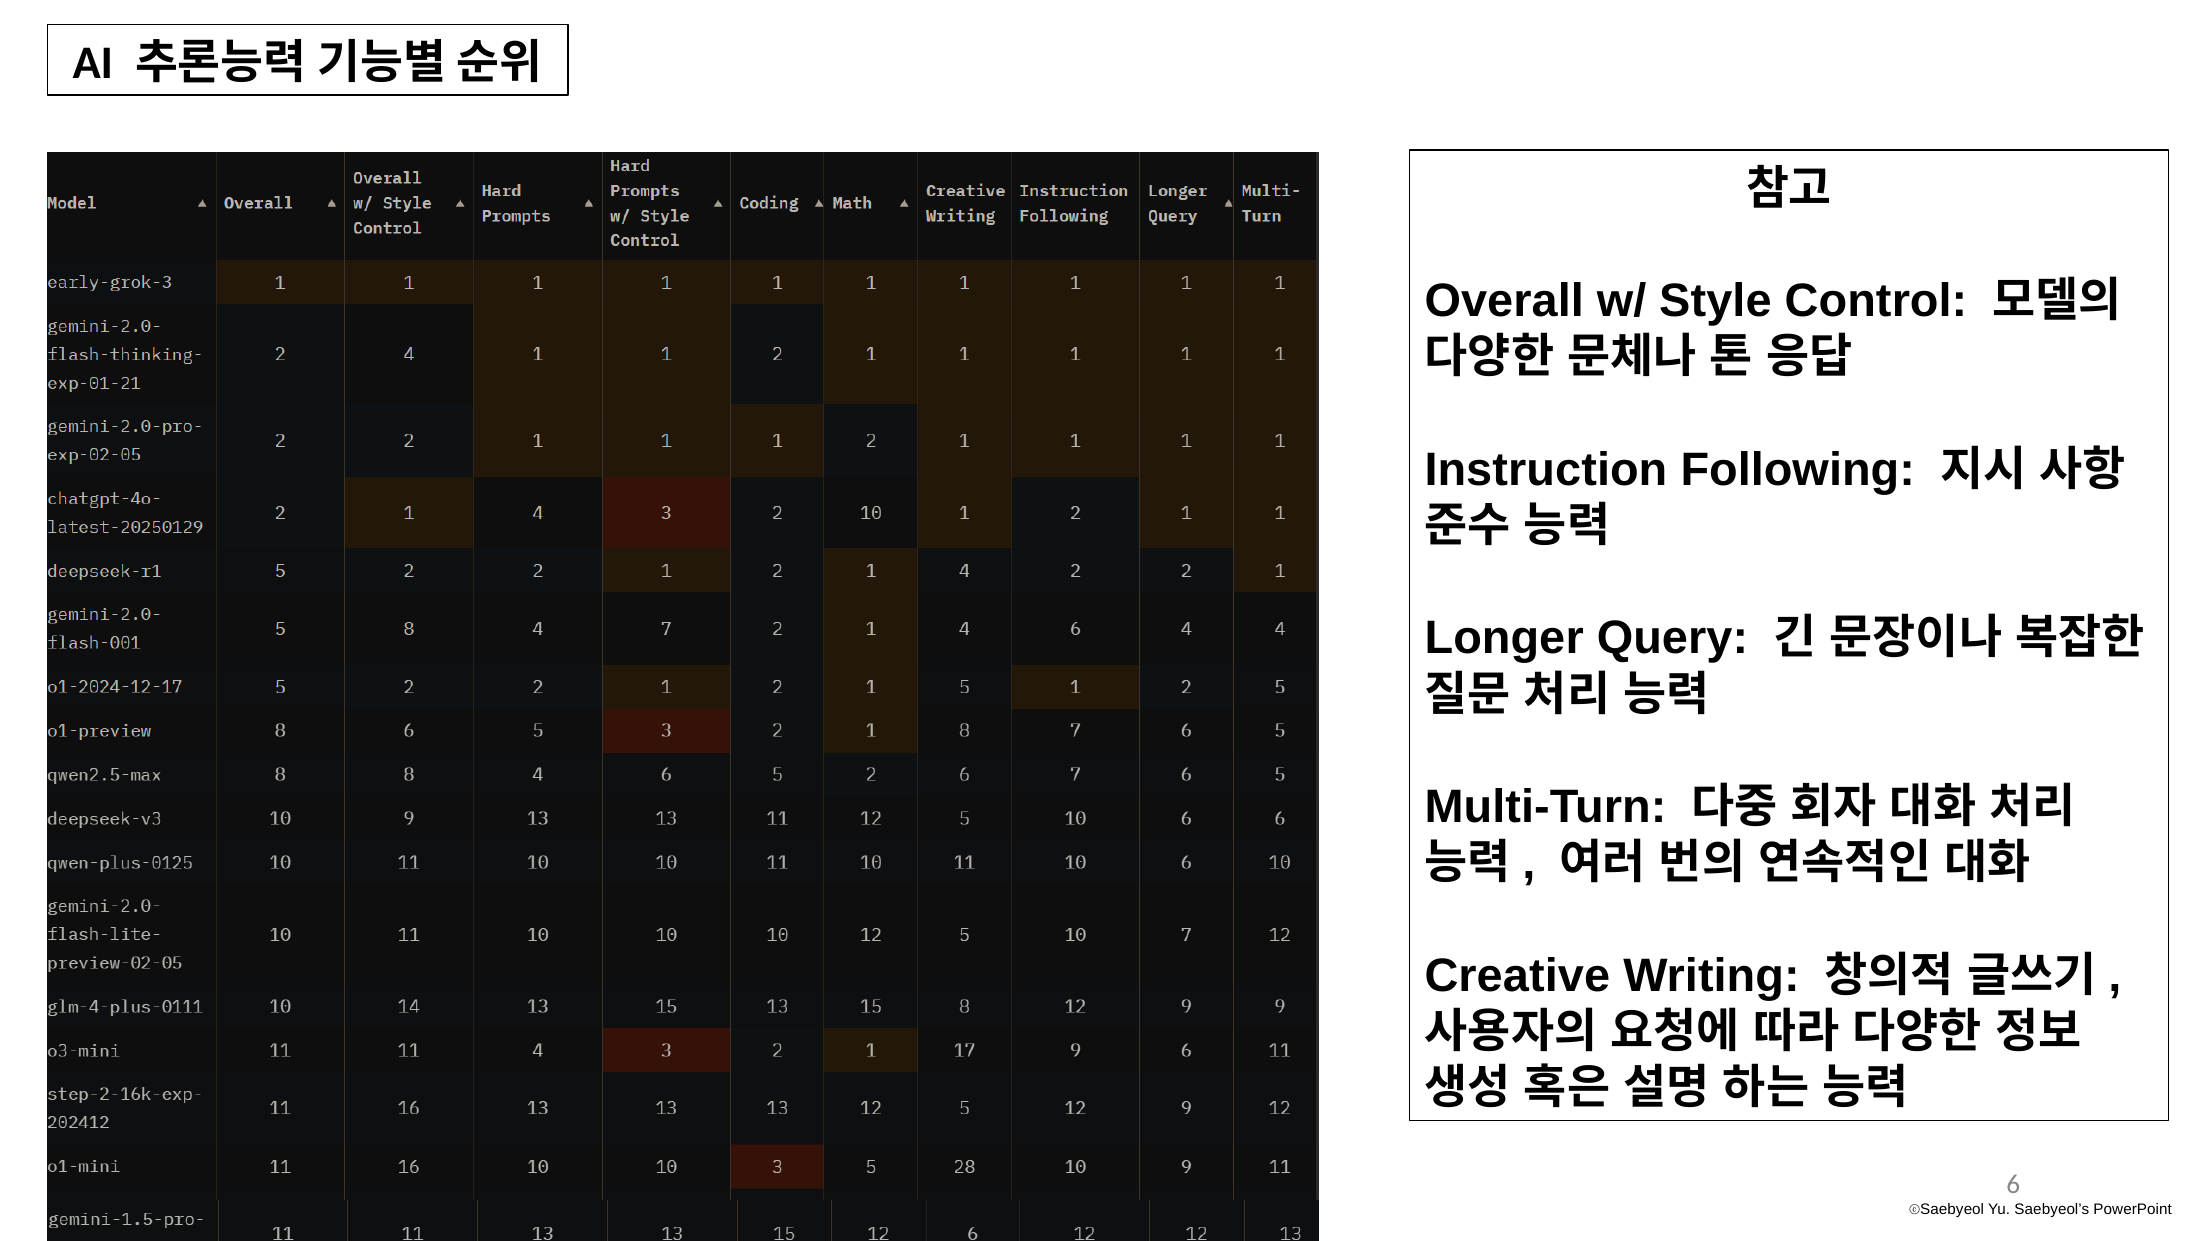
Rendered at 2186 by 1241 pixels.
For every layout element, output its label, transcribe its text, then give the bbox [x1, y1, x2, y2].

picture [47, 152, 1320, 1241]
slide_number ‹#› [1543, 1149, 2035, 1216]
text_box AI 추론능력 기능별 순위 [47, 24, 568, 96]
text_box 참고 Overall w/ Style Control: 모델의 다양한 문체나 톤 응답 Instruction Following: 지시 사항 준수 능력 Longer Query: 긴 문장이나 복잡한 질문 처리 능력 Multi-Turn: 다중 회자 대화 처리 능력, 여러 번의 연속적인 대화 Creative Writing: 창의적 글쓰기, 사용자의 요청에 따라 다양한 정보 생성 혹은 설명 하는 능력 [1409, 150, 2169, 1121]
